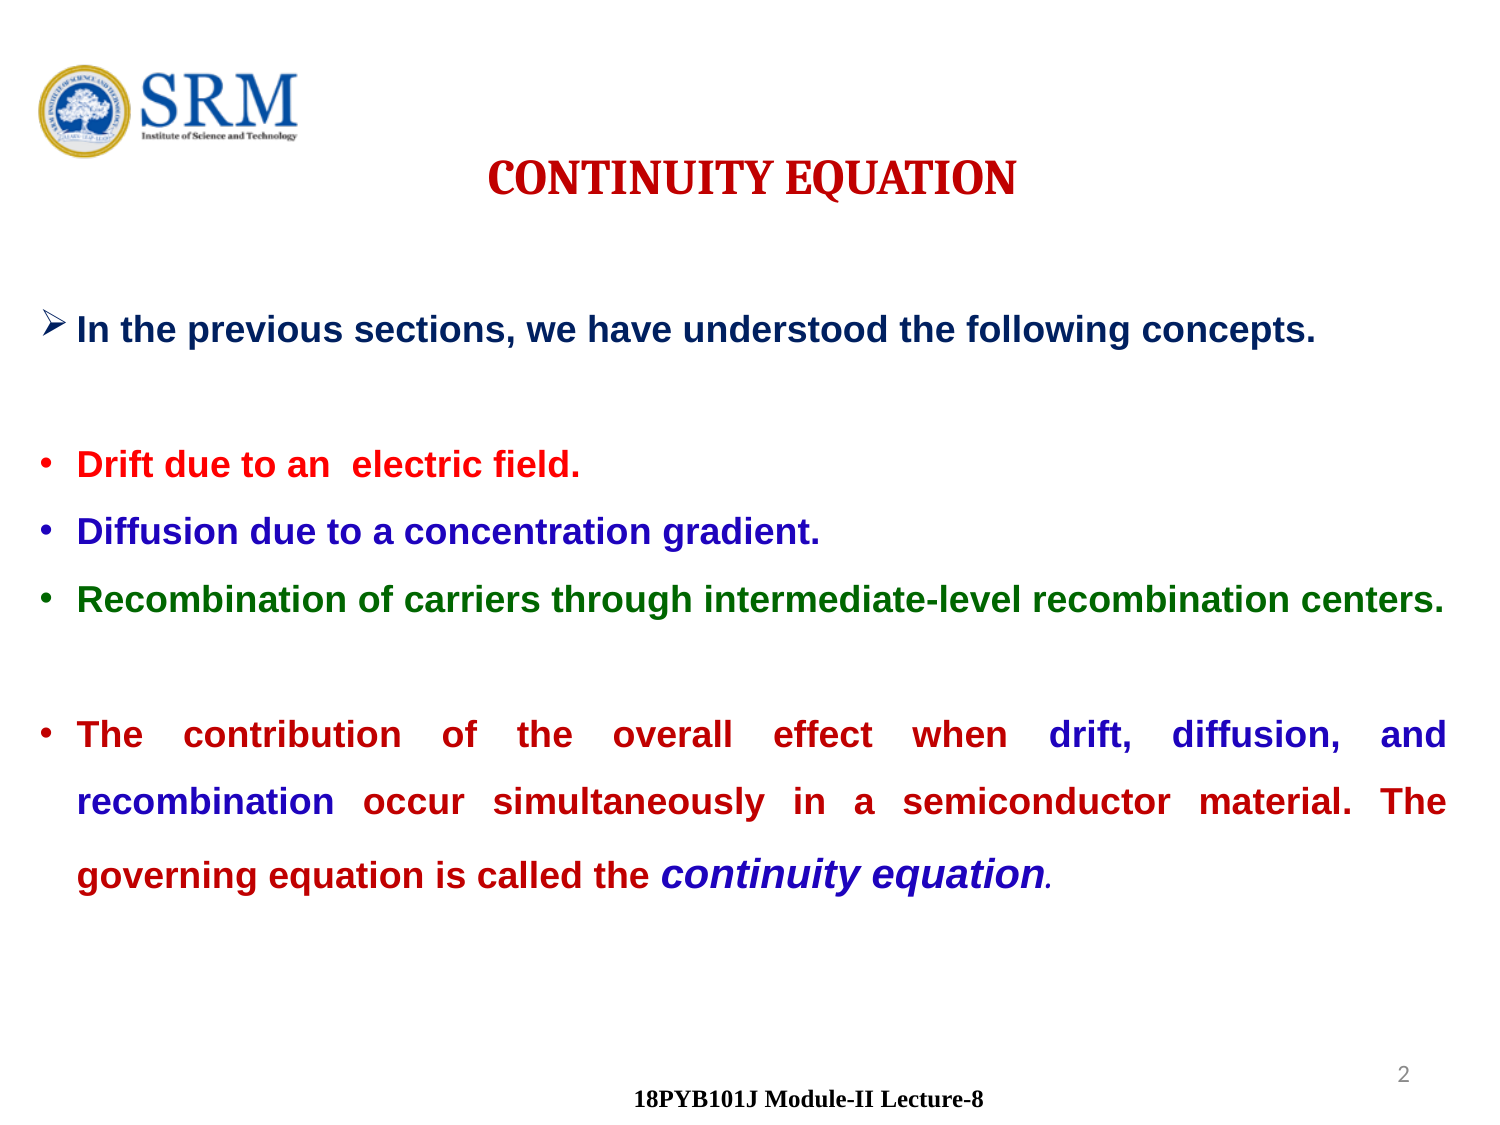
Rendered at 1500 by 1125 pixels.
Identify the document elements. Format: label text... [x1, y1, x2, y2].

slide_number 2 [1074, 1042, 1425, 1103]
text_box In the previous sections, we have understood the following concepts. Drift due to an electric field. Diffusion due to a concentration gradient. Recombination of carriers through intermediate-level recombination centers. The contribution of the overall effect when drift, diffusion, and recombination occur simultaneously in a semiconductor material. The governing equation is called the continuity equation. [24, 274, 1463, 905]
picture [37, 37, 299, 188]
text_box 18PYB101J Module-II Lecture-8 [487, 1074, 1088, 1120]
text_box CONTINUITY EQUATION [473, 137, 1034, 213]
